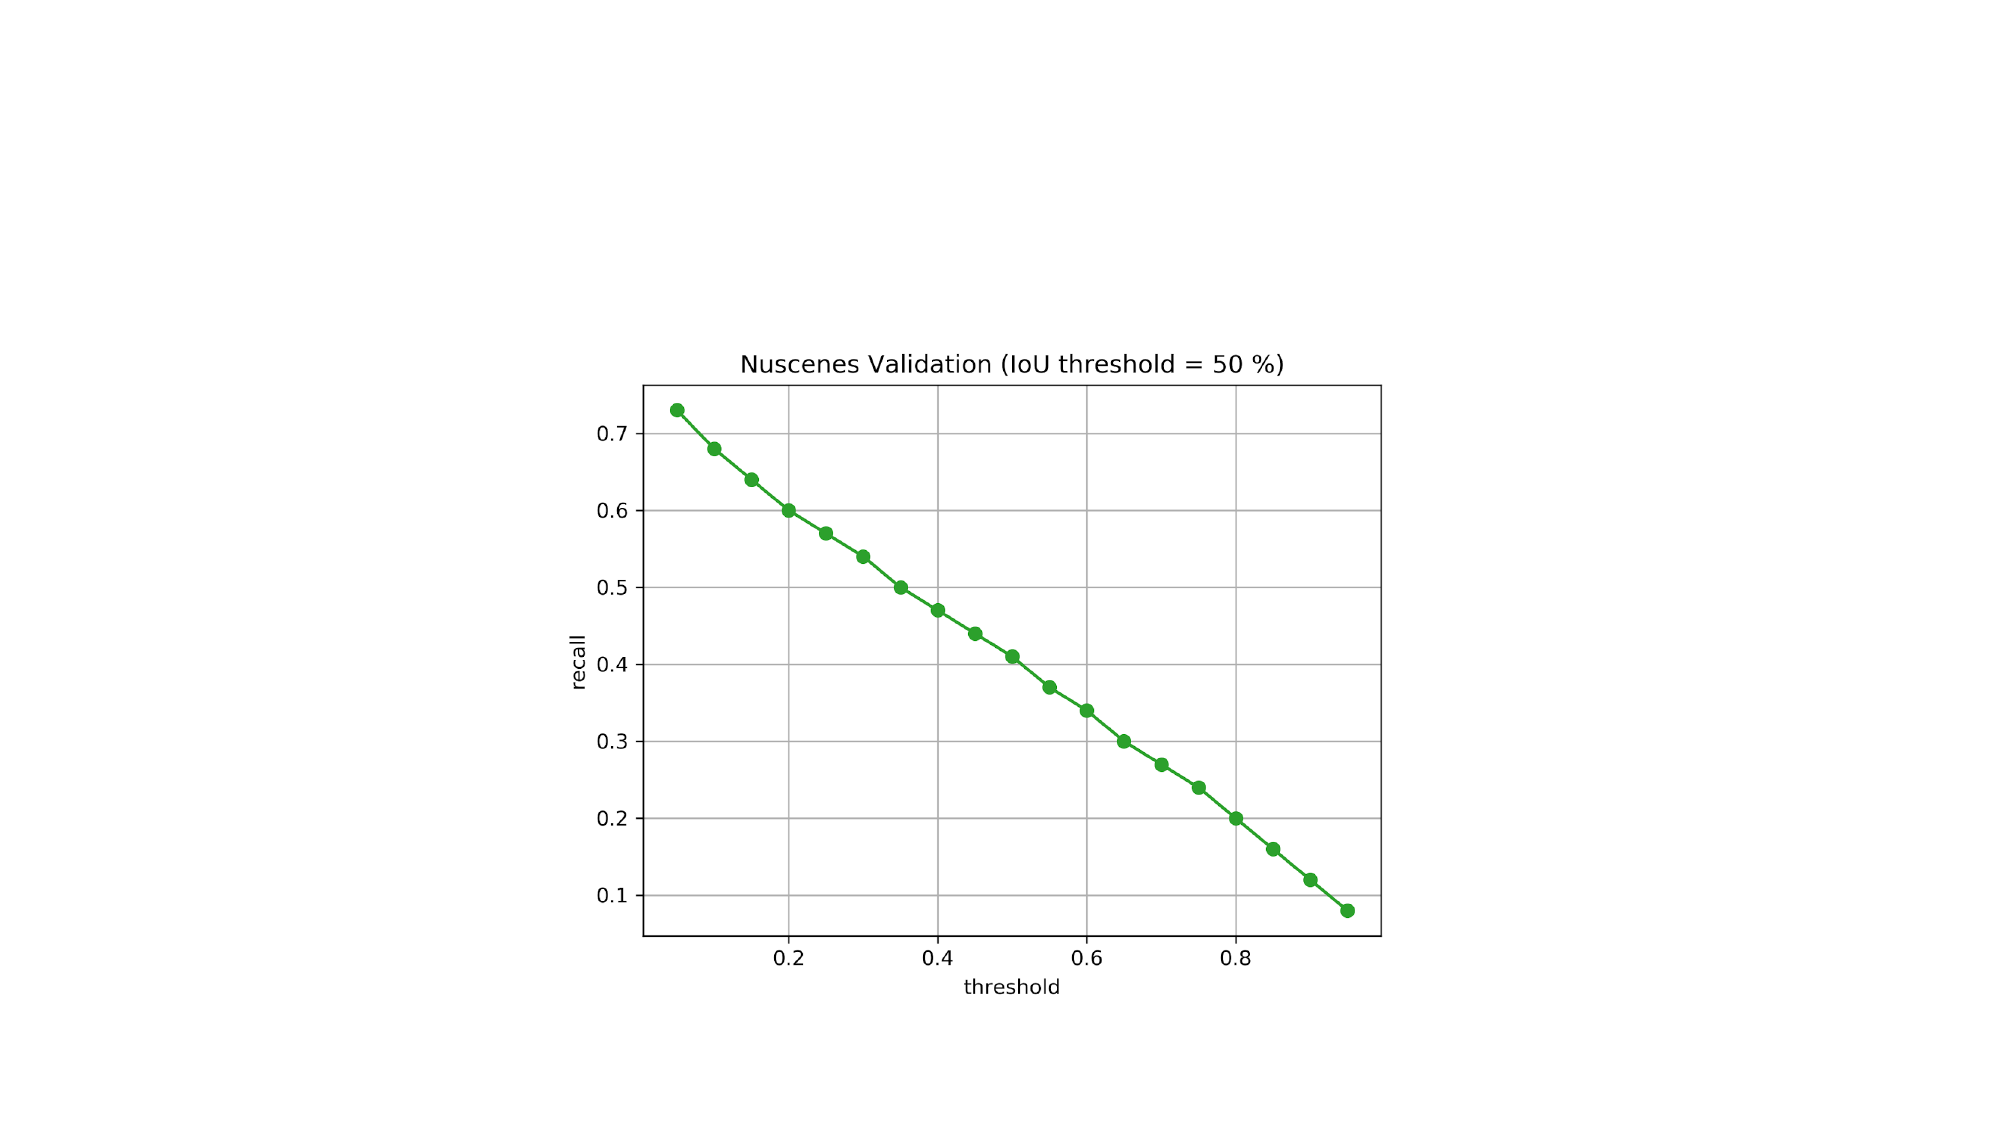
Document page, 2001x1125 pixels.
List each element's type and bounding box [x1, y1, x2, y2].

list [524, 299, 1476, 1014]
